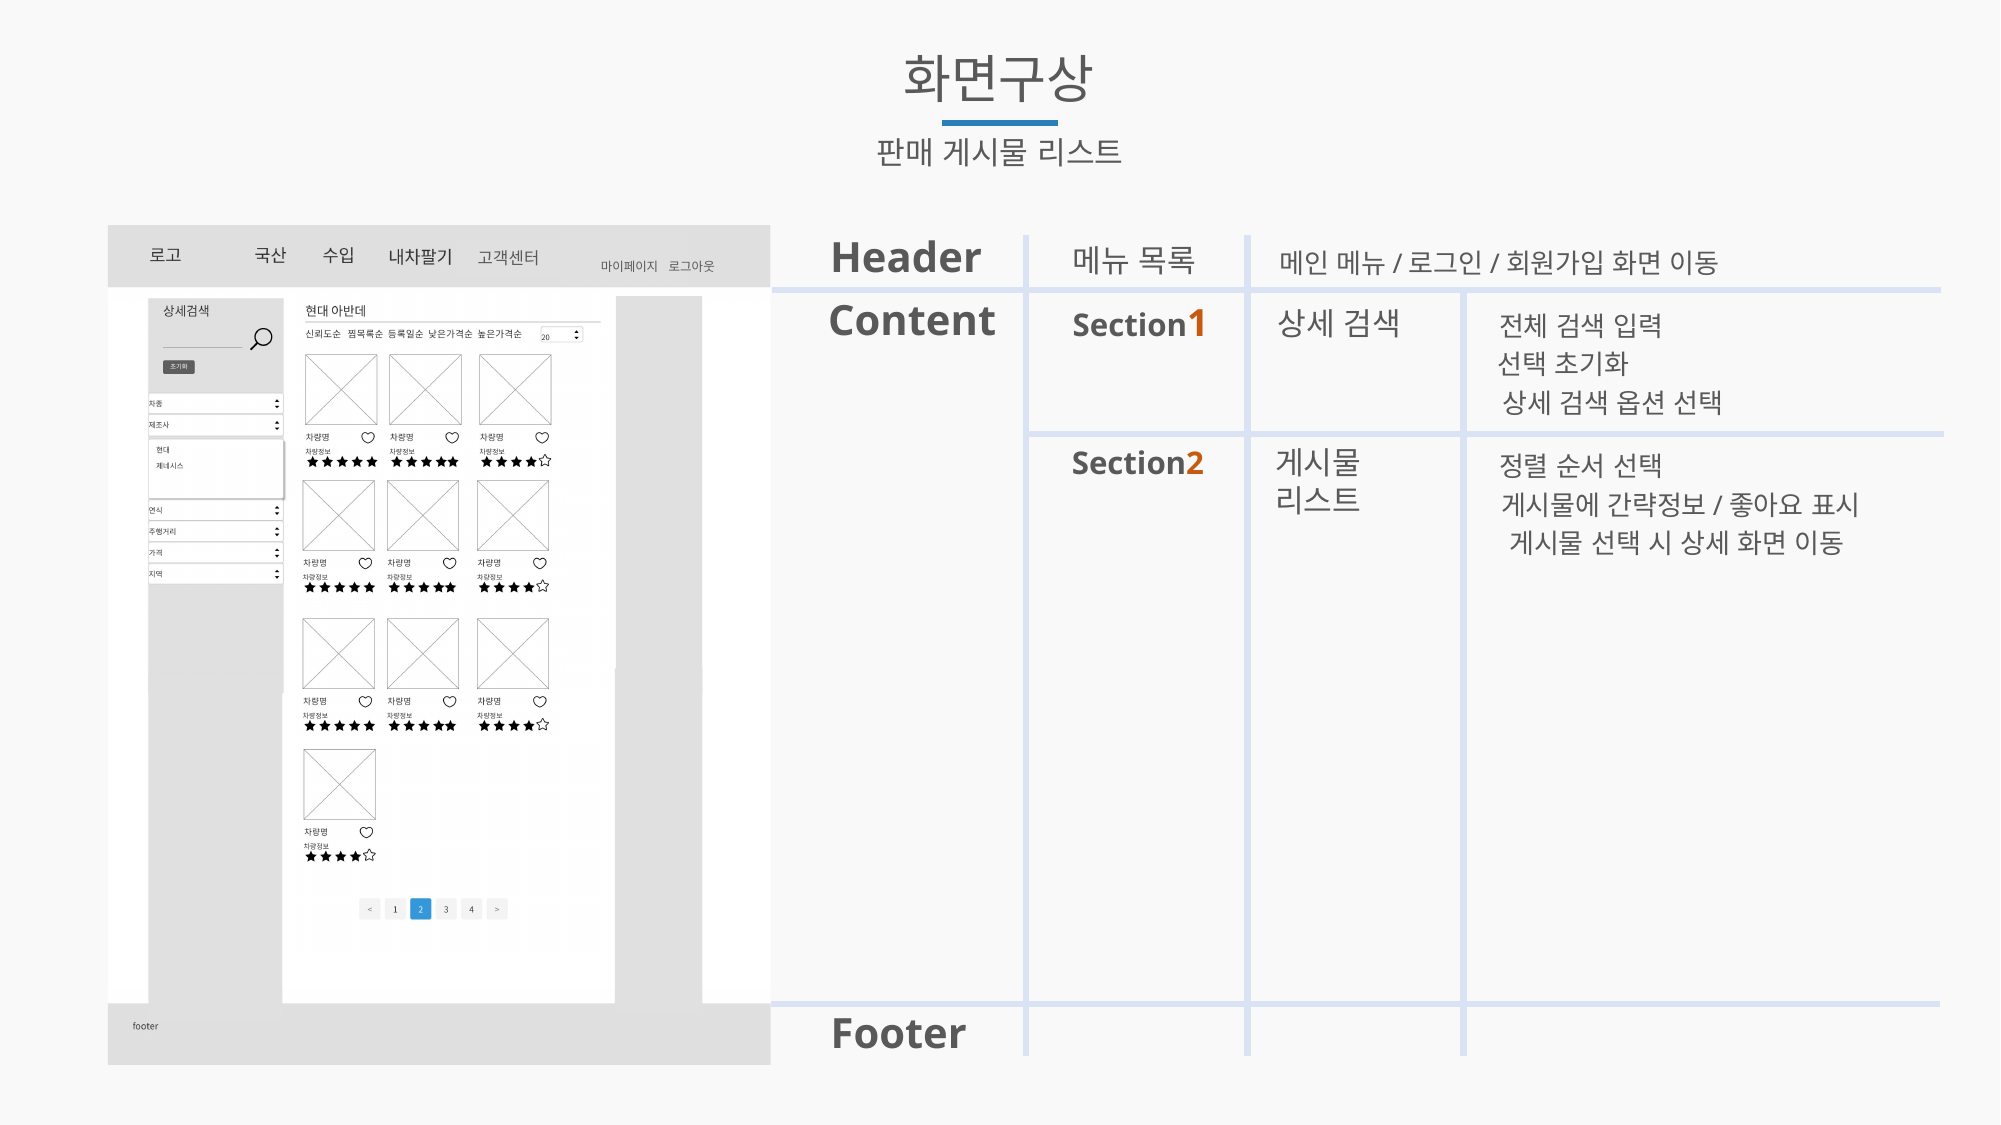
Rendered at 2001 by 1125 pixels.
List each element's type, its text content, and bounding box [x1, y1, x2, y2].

text_box 상세 검색 옵션 선택 [1487, 378, 1738, 426]
text_box 메뉴 목록 [1057, 234, 1212, 287]
text_box 게시물에 간략정보/좋아요 표시 [1486, 480, 1876, 528]
text_box Section2 [1057, 437, 1220, 489]
picture [107, 224, 771, 1065]
text_box 전체 검색 입력 [1484, 302, 1678, 350]
text_box 화면구상 [888, 38, 1110, 116]
text_box Footer [815, 1004, 982, 1065]
text_box Content [813, 291, 1011, 351]
text_box Header [815, 223, 997, 286]
text_box 메인 메뉴/로그인/회원가입 화면 이동 [1264, 239, 1735, 287]
text_box Section1 [1057, 291, 1224, 351]
text_box 정렬 순서 선택 [1484, 441, 1678, 489]
text_box 선택 초기화 [1482, 340, 1644, 388]
text_box 판매 게시물 리스트 [861, 125, 1139, 178]
text_box 게시물 리스트 [1260, 437, 1377, 527]
text_box Content [813, 286, 1011, 290]
text_box 게시물 선택 시 상세 화면 이동 [1494, 519, 1860, 567]
text_box Footer [815, 999, 982, 1003]
text_box 상세 검색 [1262, 297, 1417, 350]
